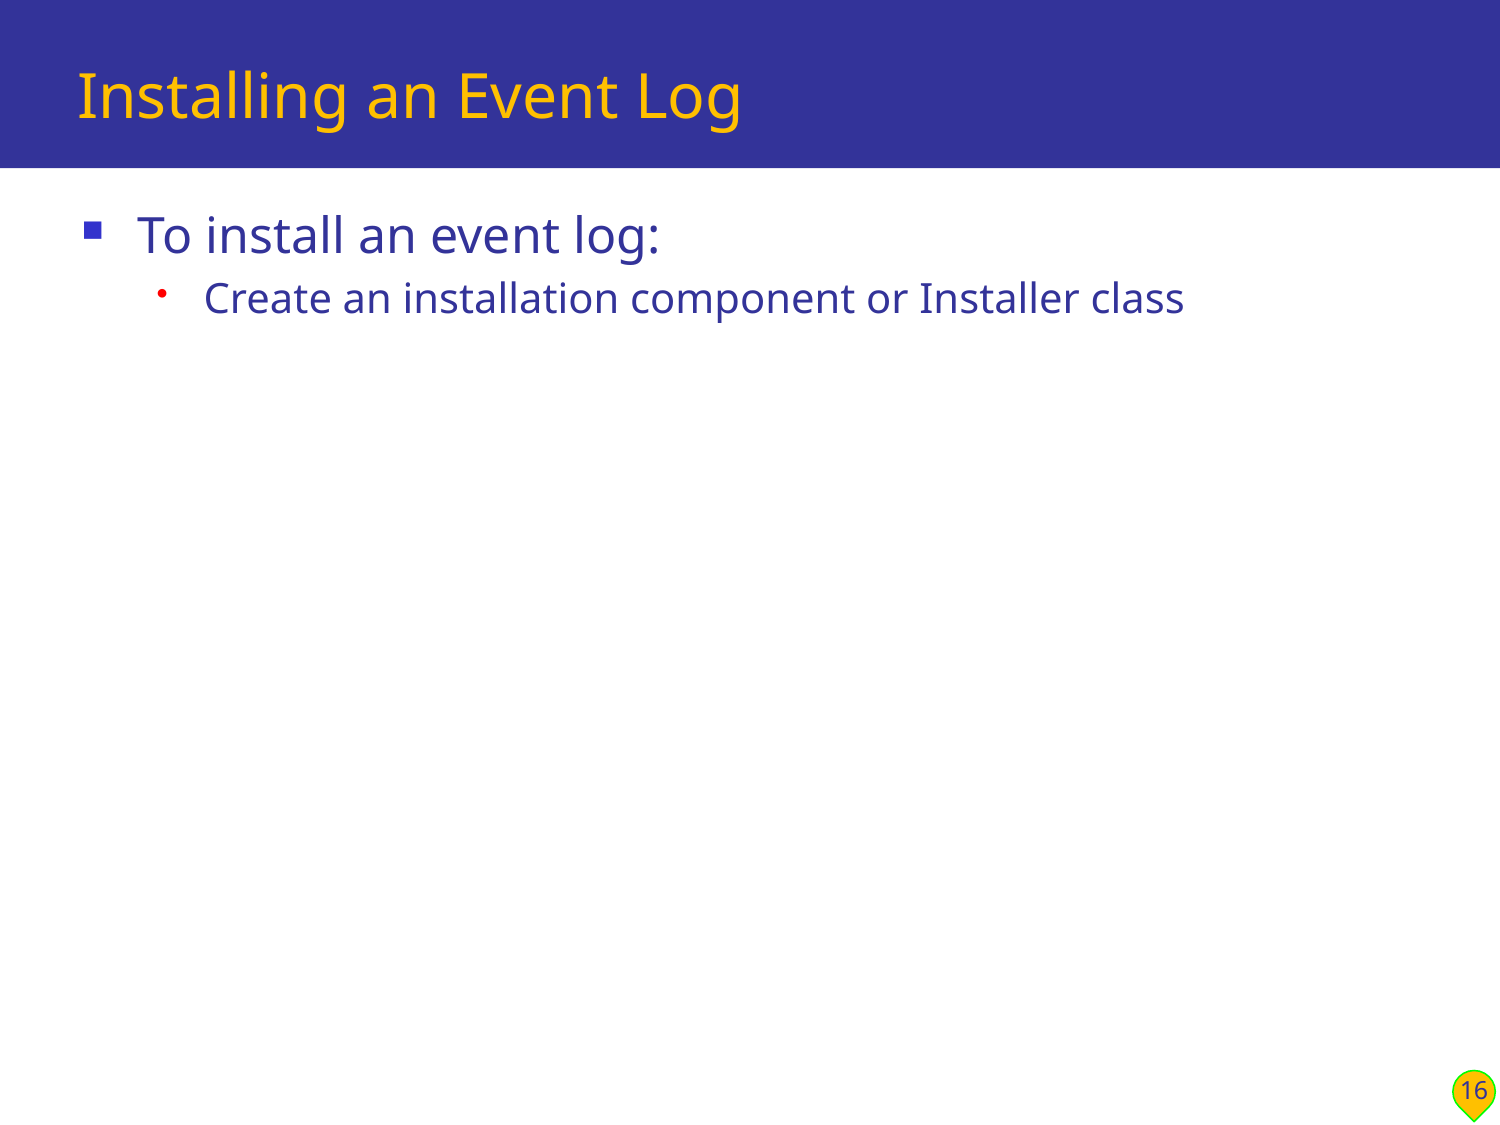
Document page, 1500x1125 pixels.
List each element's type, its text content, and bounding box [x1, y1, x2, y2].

footer 16 [1431, 1040, 1500, 1117]
title Installing an Event Log [61, 24, 1465, 139]
list To install an event log: Create an installation component or Installer class [66, 196, 1460, 1007]
